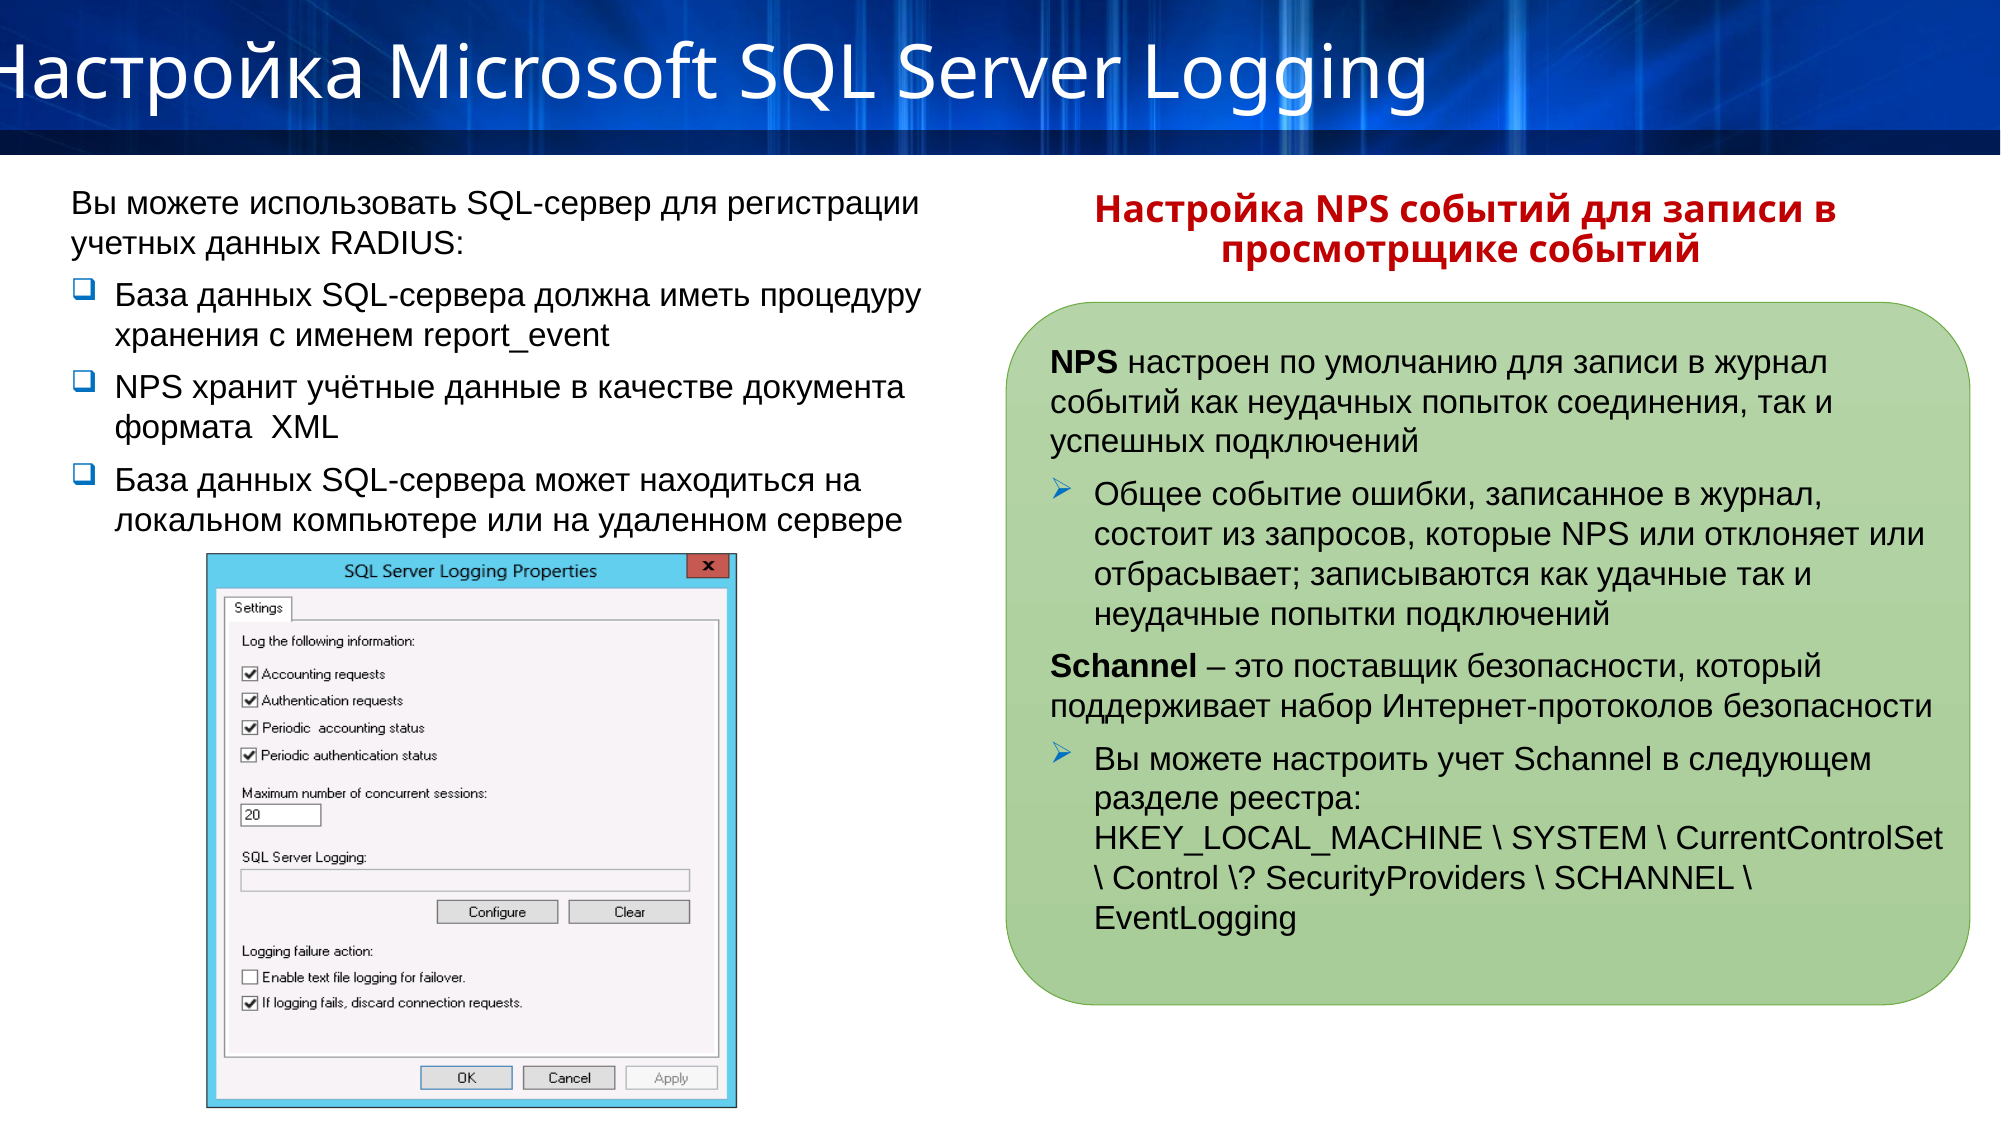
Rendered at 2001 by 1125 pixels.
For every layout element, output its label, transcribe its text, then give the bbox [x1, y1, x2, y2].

text_box [1005, 301, 1971, 1006]
text_box Вы можете использовать SQL-сервер для регистрации учетных данных RADIUS: База данных SQL-сервера должна иметь процедуру хранения с именем report_event NPS хранит учётные данные в качестве документа формата XML База данных SQL-сервера может находиться на локальном компьютере или на удаленном сервере [70, 180, 1029, 650]
picture [0, 0, 2001, 155]
picture [200, 544, 741, 1115]
text_box Настройка Microsoft SQL Server Logging [0, 15, 1456, 121]
text_box Настройка NPS событий для записи в просмотрщике событий [1050, 182, 1882, 305]
text_box NPS настроен по умолчанию для записи в журнал событий как неудачных попыток соединения, так и успешных подключений Общее событие ошибки, записанное в журнал, состоит из запросов, которые NPS или отклоняет или отбрасывает; записываются как удачные так и неудачные попытки подключений Schannel – это поставщик безопасности, который поддерживает набор Интернет-протоколов безопасности Вы можете настроить учет Schannel в следующем разделе реестра: HKEY_LOCAL_MACHINE \ SYSTEM \ CurrentControlSet \ Control \? SecurityProviders \ SCHANNEL \ EventLogging [1049, 339, 1950, 981]
